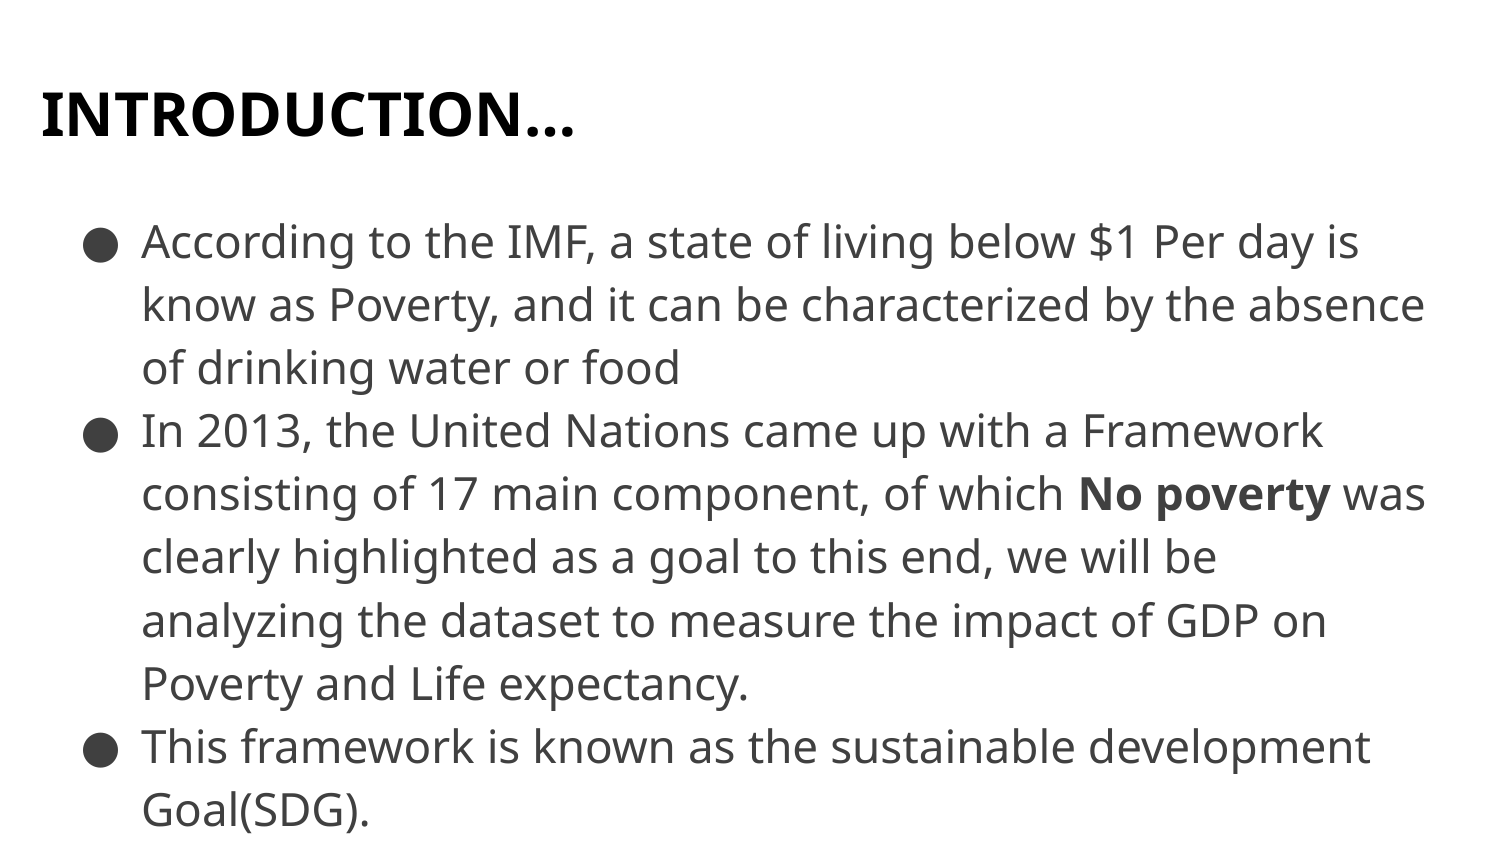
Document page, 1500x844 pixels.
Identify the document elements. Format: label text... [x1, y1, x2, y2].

list According to the IMF, a state of living below $1 Per day is know as Poverty, and it can be characterized by the absence of drinking water or food In 2013, the United Nations came up with a Framework consisting of 17 main component, of which No poverty was clearly highlighted as a goal to this end, we will be analyzing the dataset to measure the impact of GDP on Poverty and Life expectancy. This framework is known as the sustainable development Goal(SDG). [51, 189, 1449, 750]
title INTRODUCTION… [26, 60, 1424, 155]
